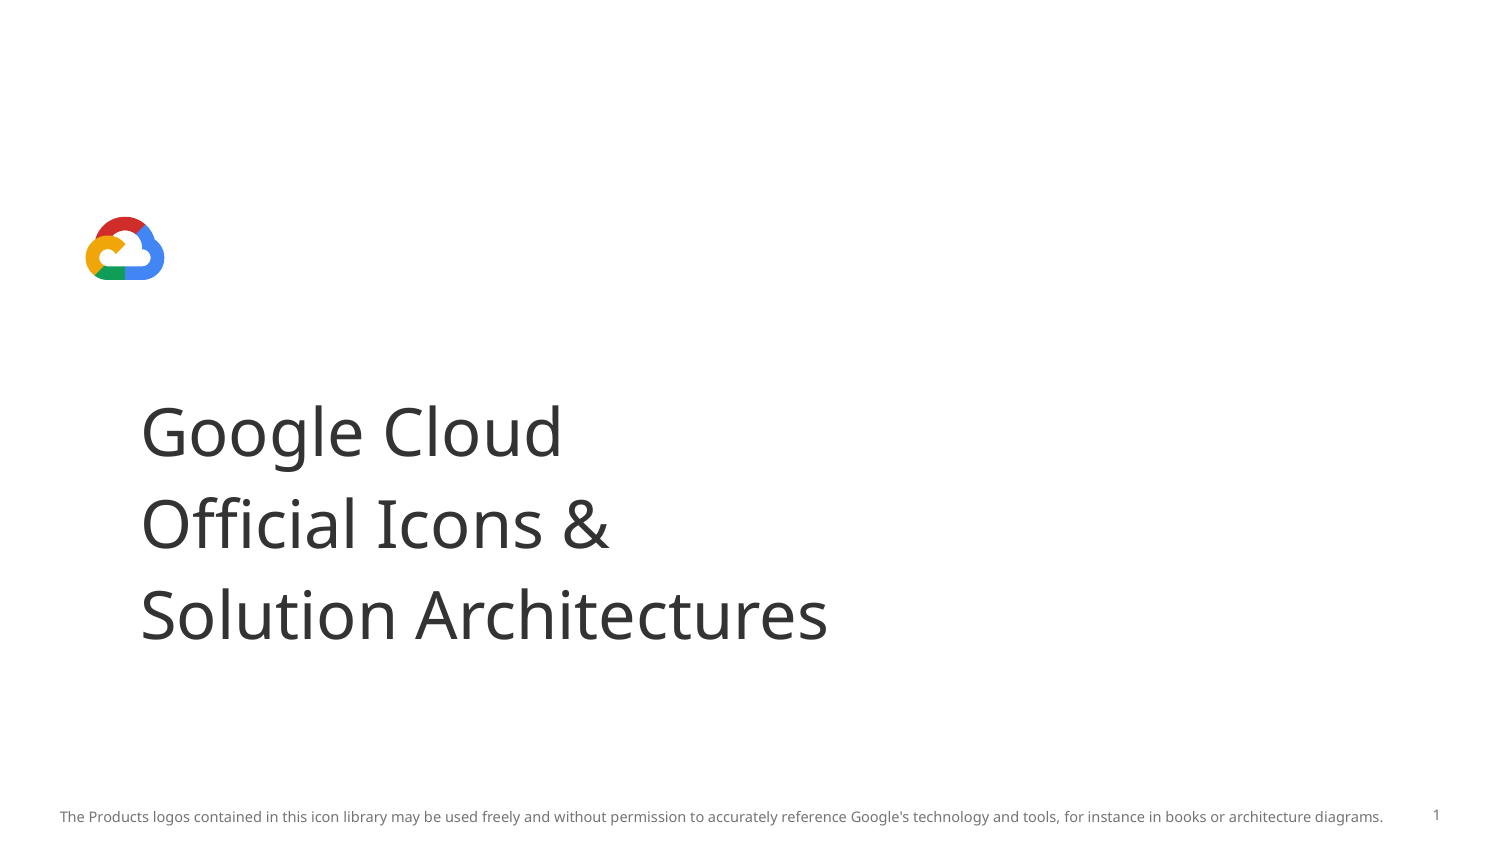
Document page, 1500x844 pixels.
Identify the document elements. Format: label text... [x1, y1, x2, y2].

title Google Cloud Official Icons & Solution Architectures [125, 364, 855, 711]
